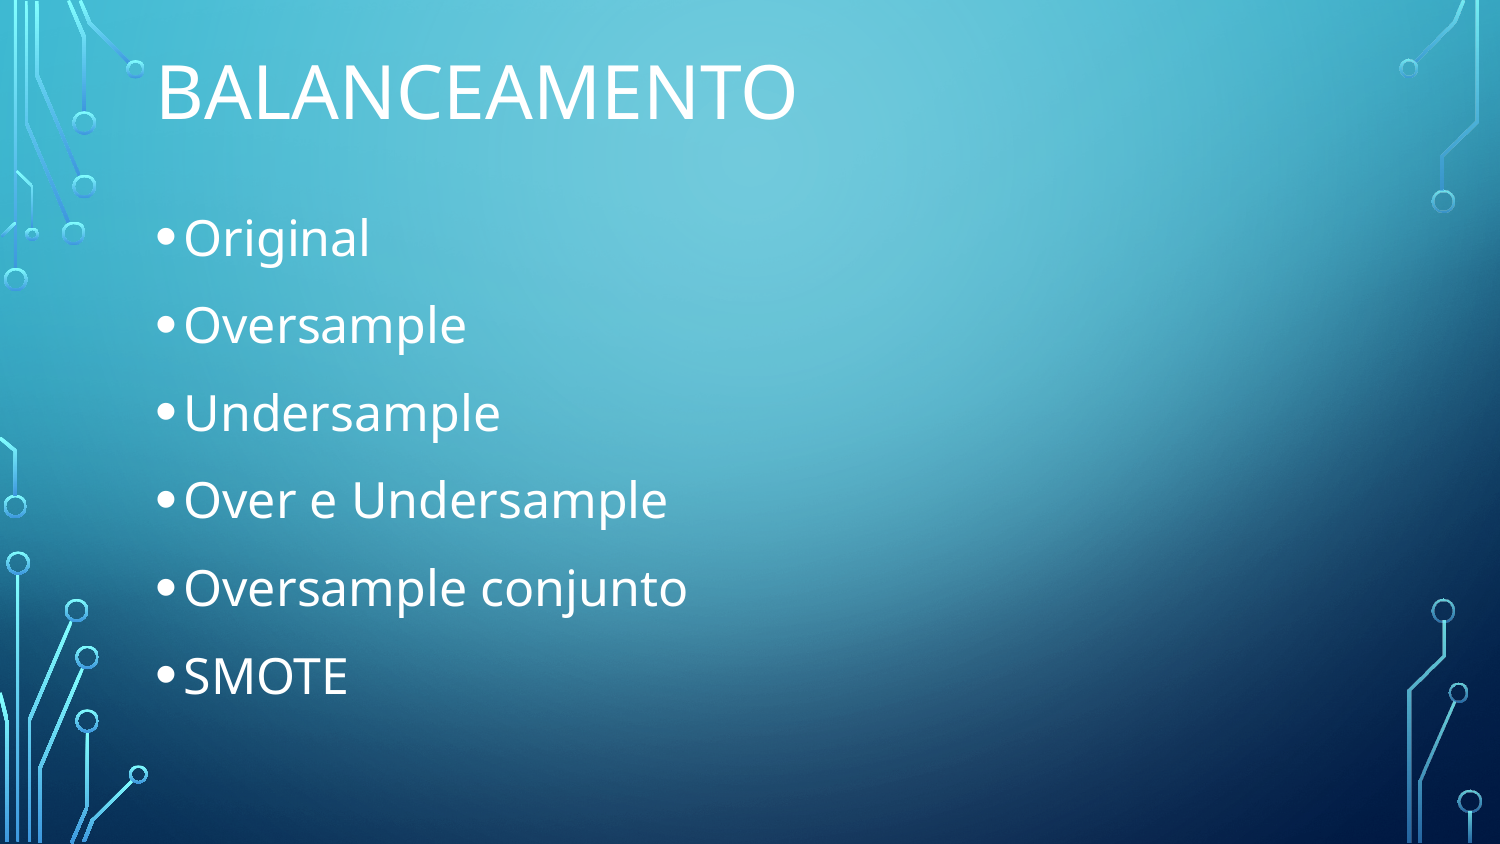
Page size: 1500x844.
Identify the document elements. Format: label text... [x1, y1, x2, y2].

list Original Oversample Undersample Over e Undersample Oversample conjunto SMOTE [140, 186, 1360, 808]
title BALANCEAMENTO [140, 4, 1360, 186]
